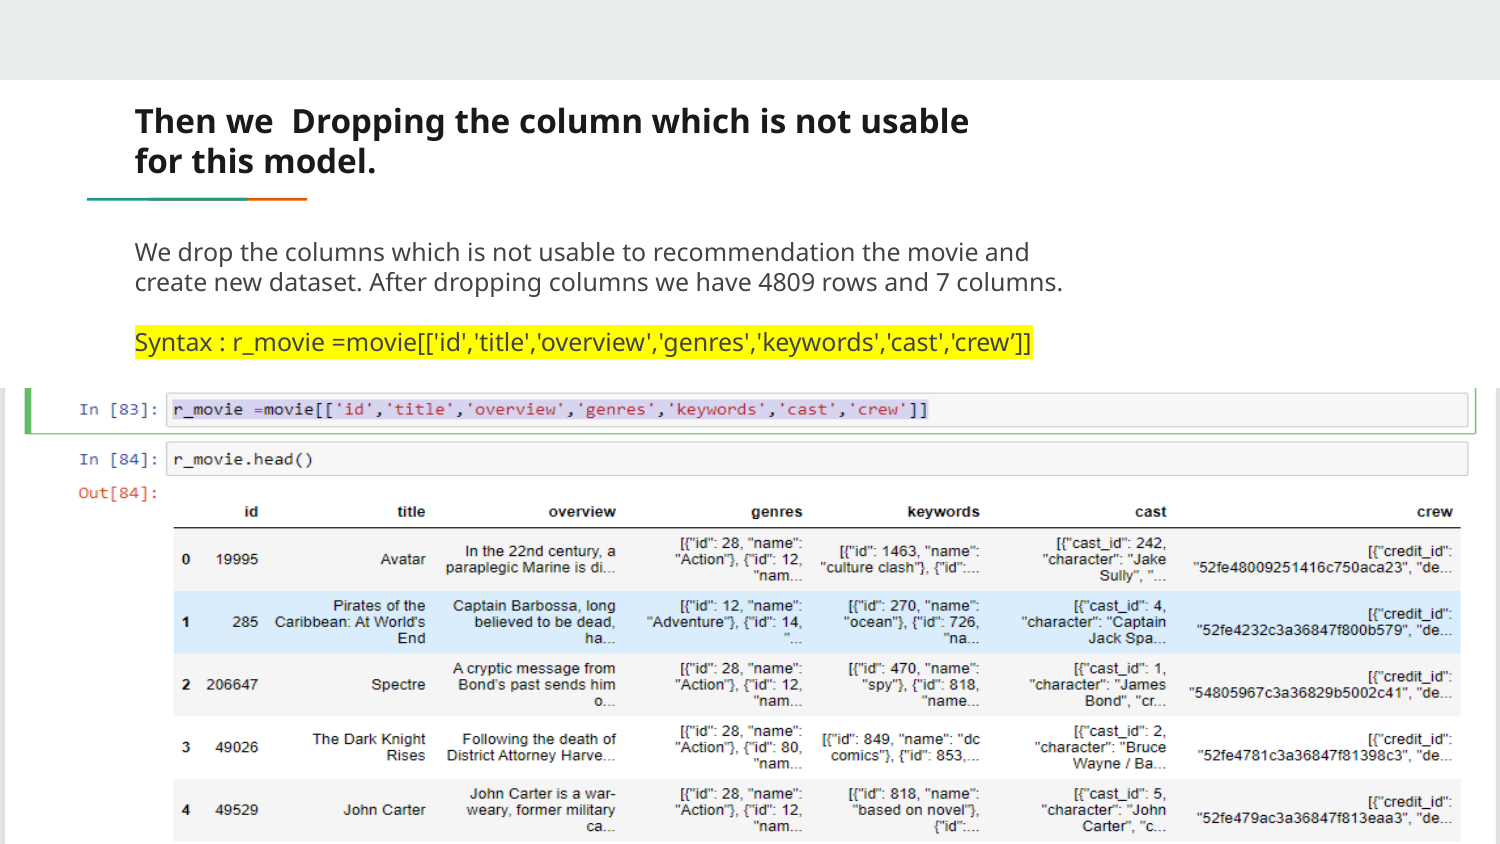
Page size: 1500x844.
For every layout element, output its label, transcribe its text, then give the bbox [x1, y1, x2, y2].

title Then we Dropping the column which is not usable for this model. [119, 85, 987, 184]
text_box We drop the columns which is not usable to recommendation the movie and create new dataset. After dropping columns we have 4809 rows and 7 columns. Syntax : r_movie =movie[['id','title','overview','genres','keywords','cast','crew’]] [119, 221, 1100, 372]
picture [0, 388, 1500, 844]
